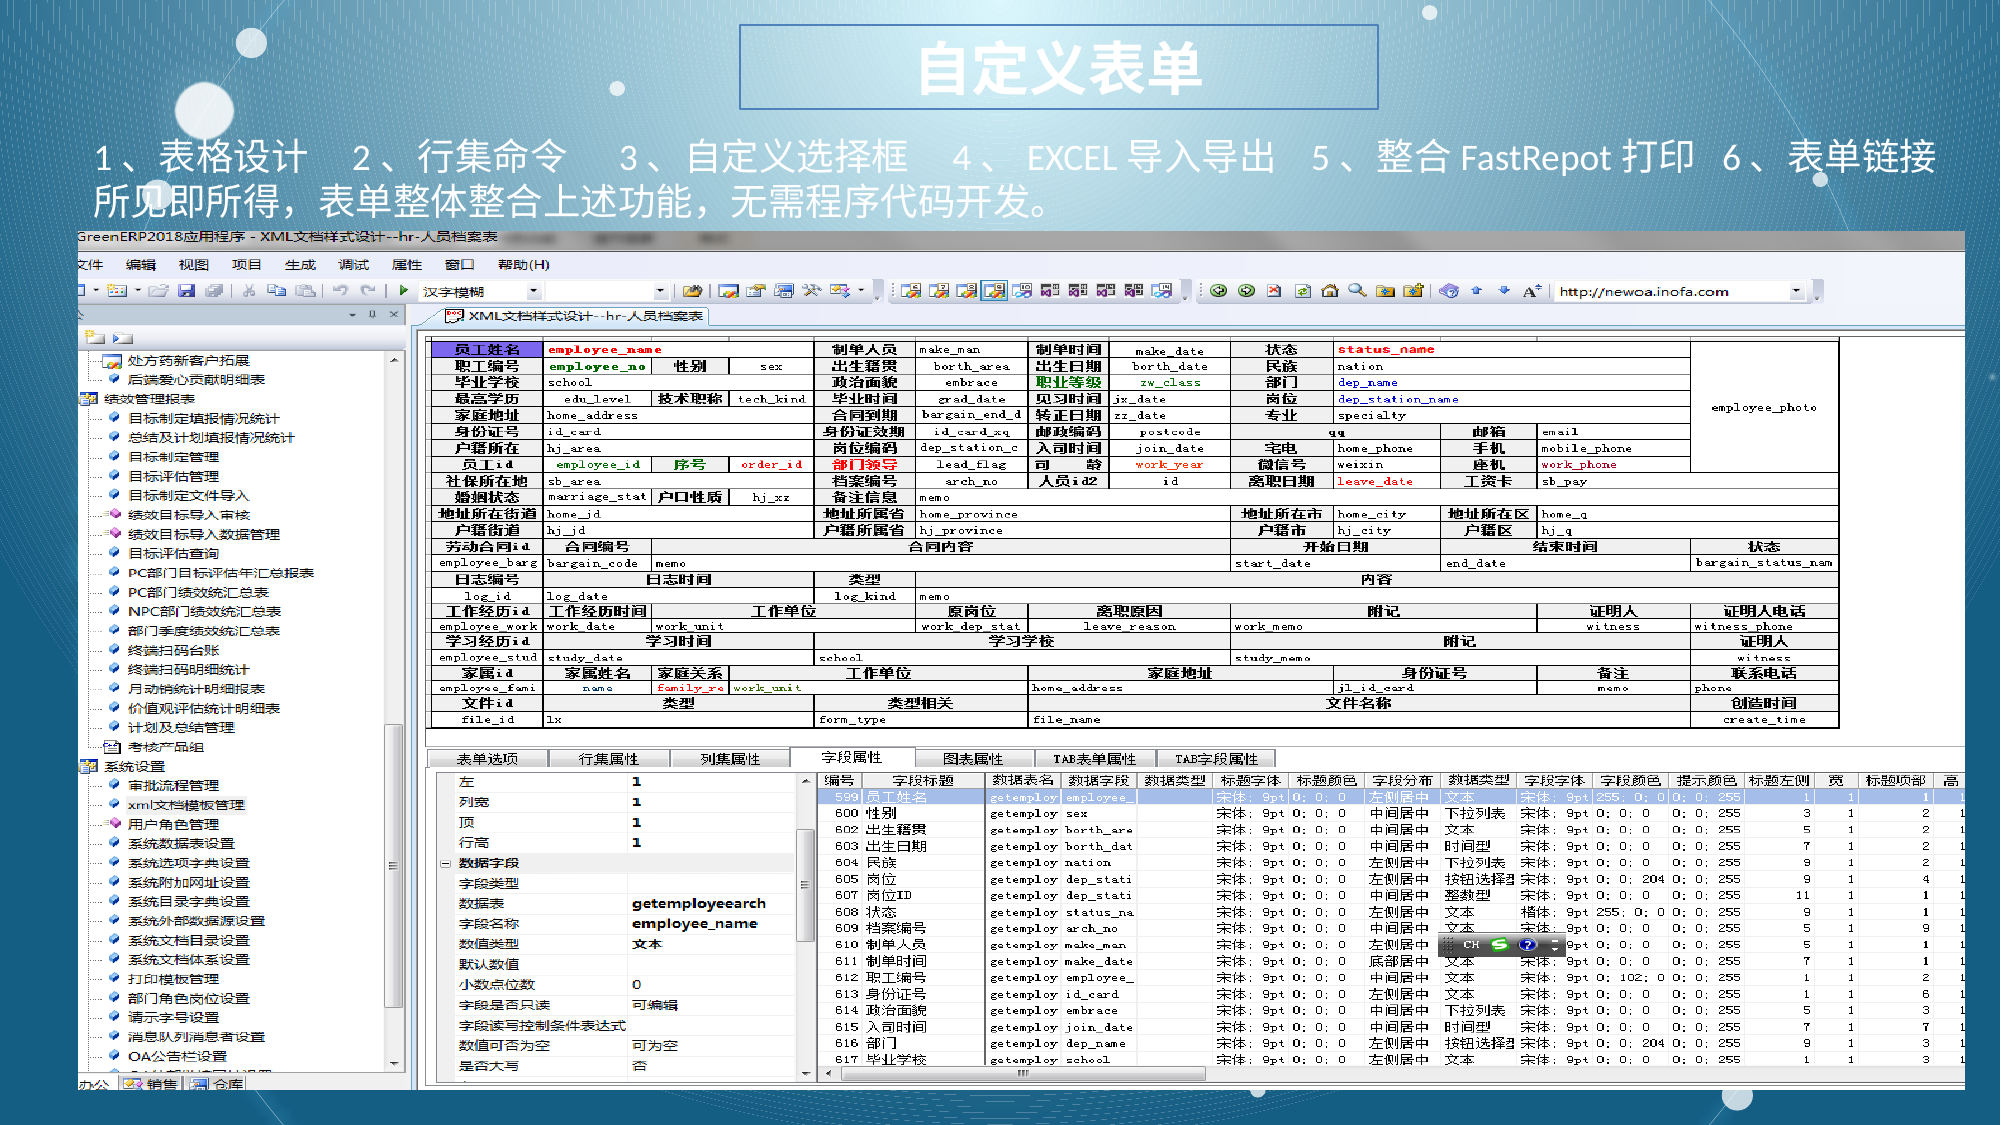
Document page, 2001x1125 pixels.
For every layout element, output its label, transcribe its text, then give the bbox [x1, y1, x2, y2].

text_box 1、表格设计 2、行集命令 3、自定义选择框 4、EXCEL导入导出 5、整合FastRepot打印 6、表单链接 所见即所得，表单整体整合上述功能，无需程序代码开发。 [78, 125, 1966, 229]
text_box 自定义表单 [740, 24, 1378, 110]
picture [78, 231, 1965, 1090]
